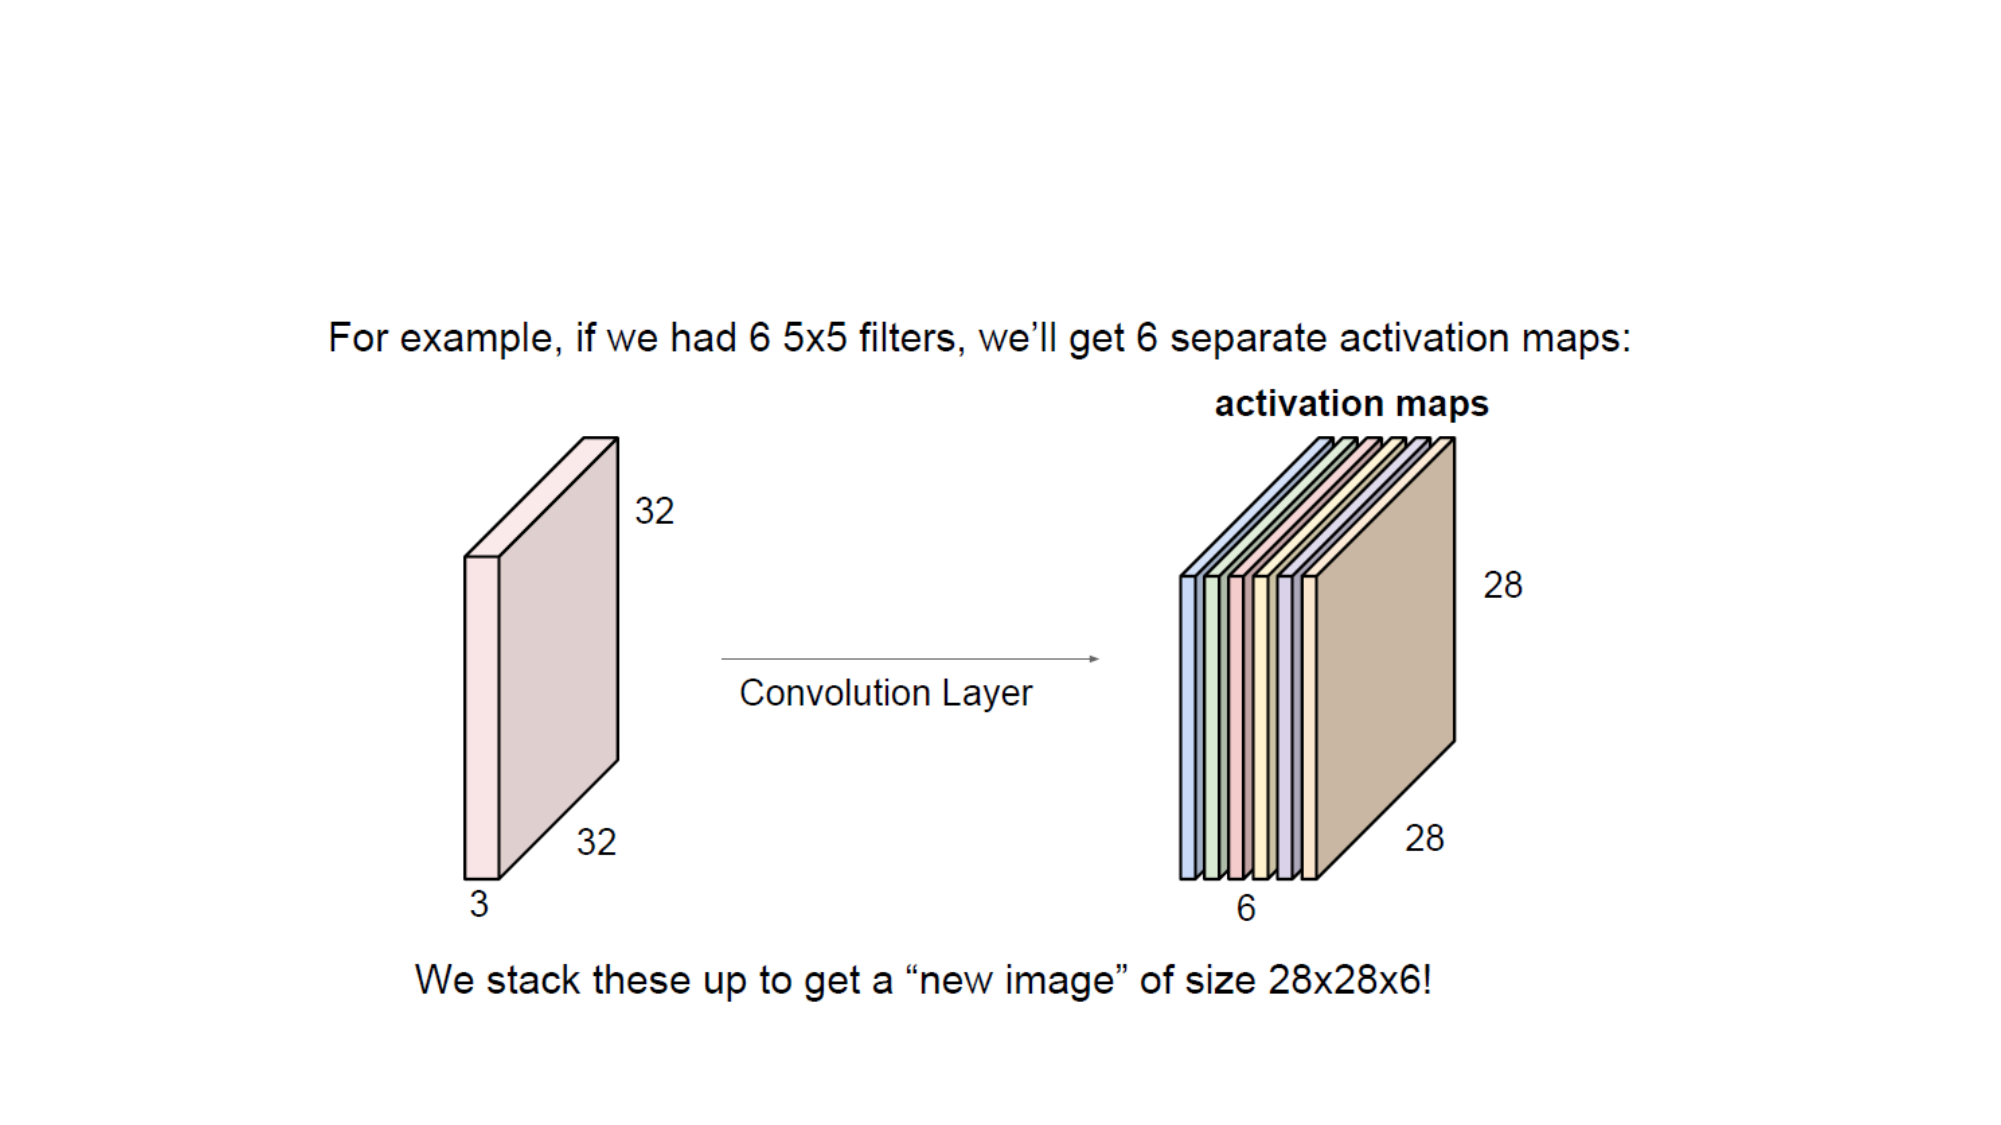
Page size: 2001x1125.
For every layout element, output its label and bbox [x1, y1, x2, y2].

list [278, 299, 1722, 1014]
